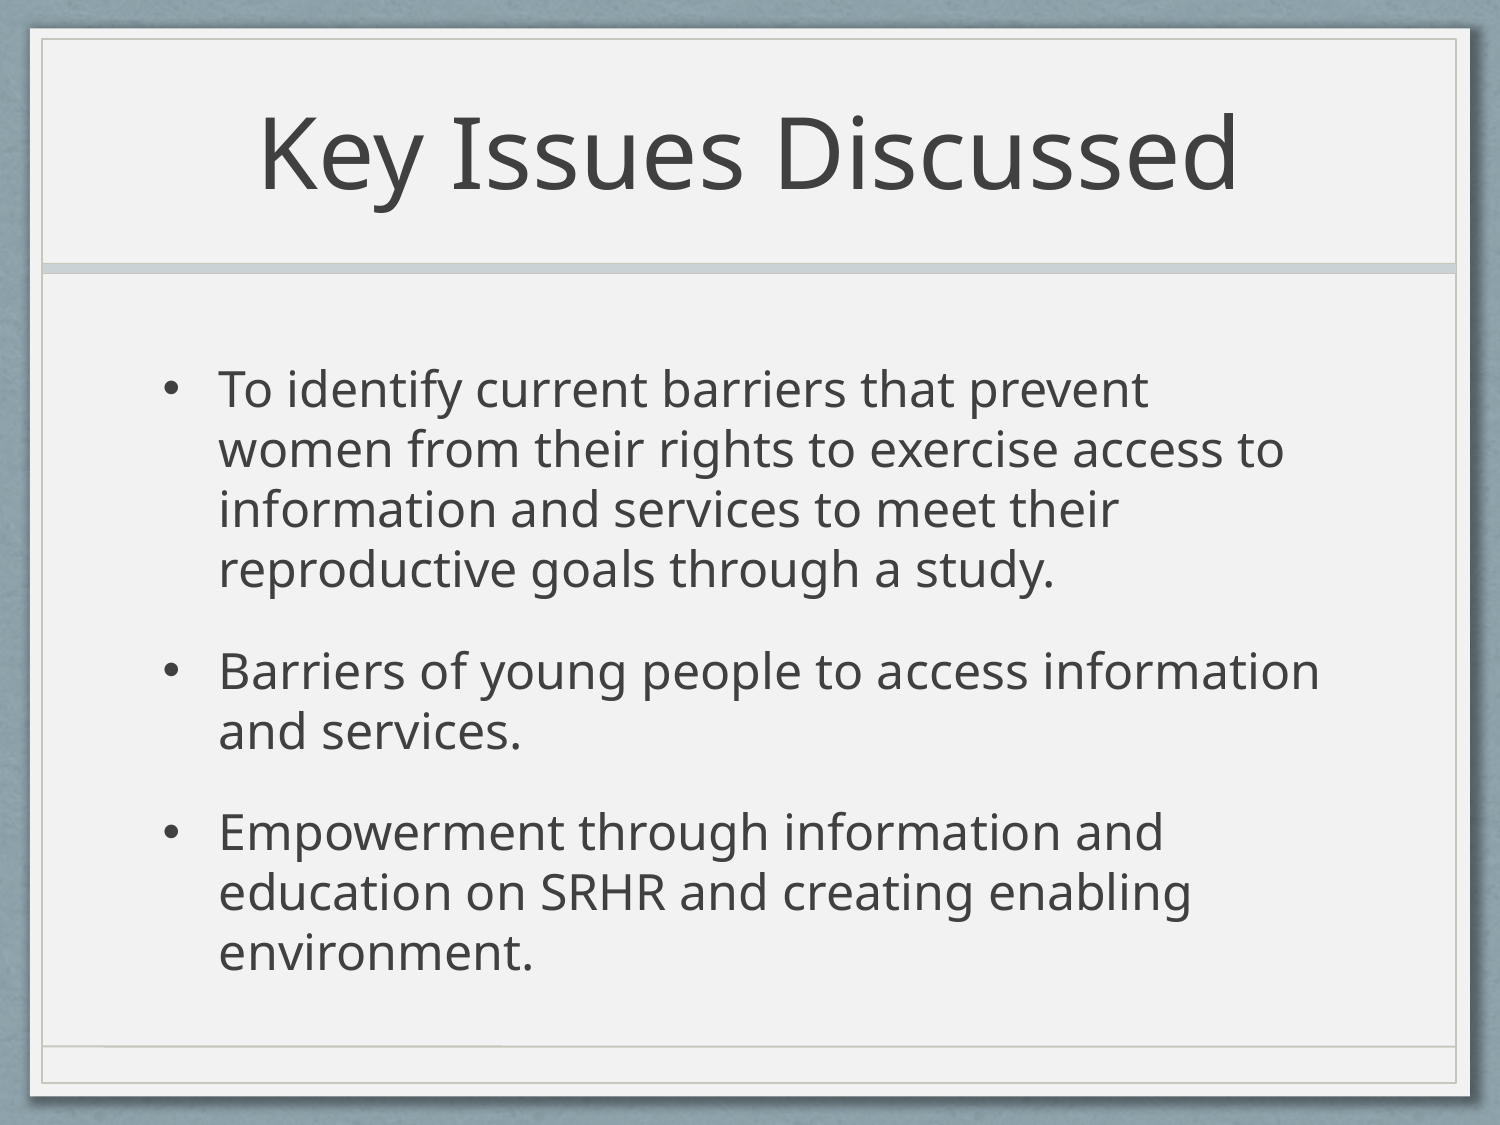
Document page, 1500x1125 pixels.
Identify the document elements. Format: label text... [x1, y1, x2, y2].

title Key Issues Discussed [147, 40, 1353, 260]
list To identify current barriers that prevent women from their rights to exercise access to information and services to meet their reproductive goals through a study. Barriers of young people to access information and services. Empowerment through information and education on SRHR and creating enabling environment. [147, 350, 1353, 995]
